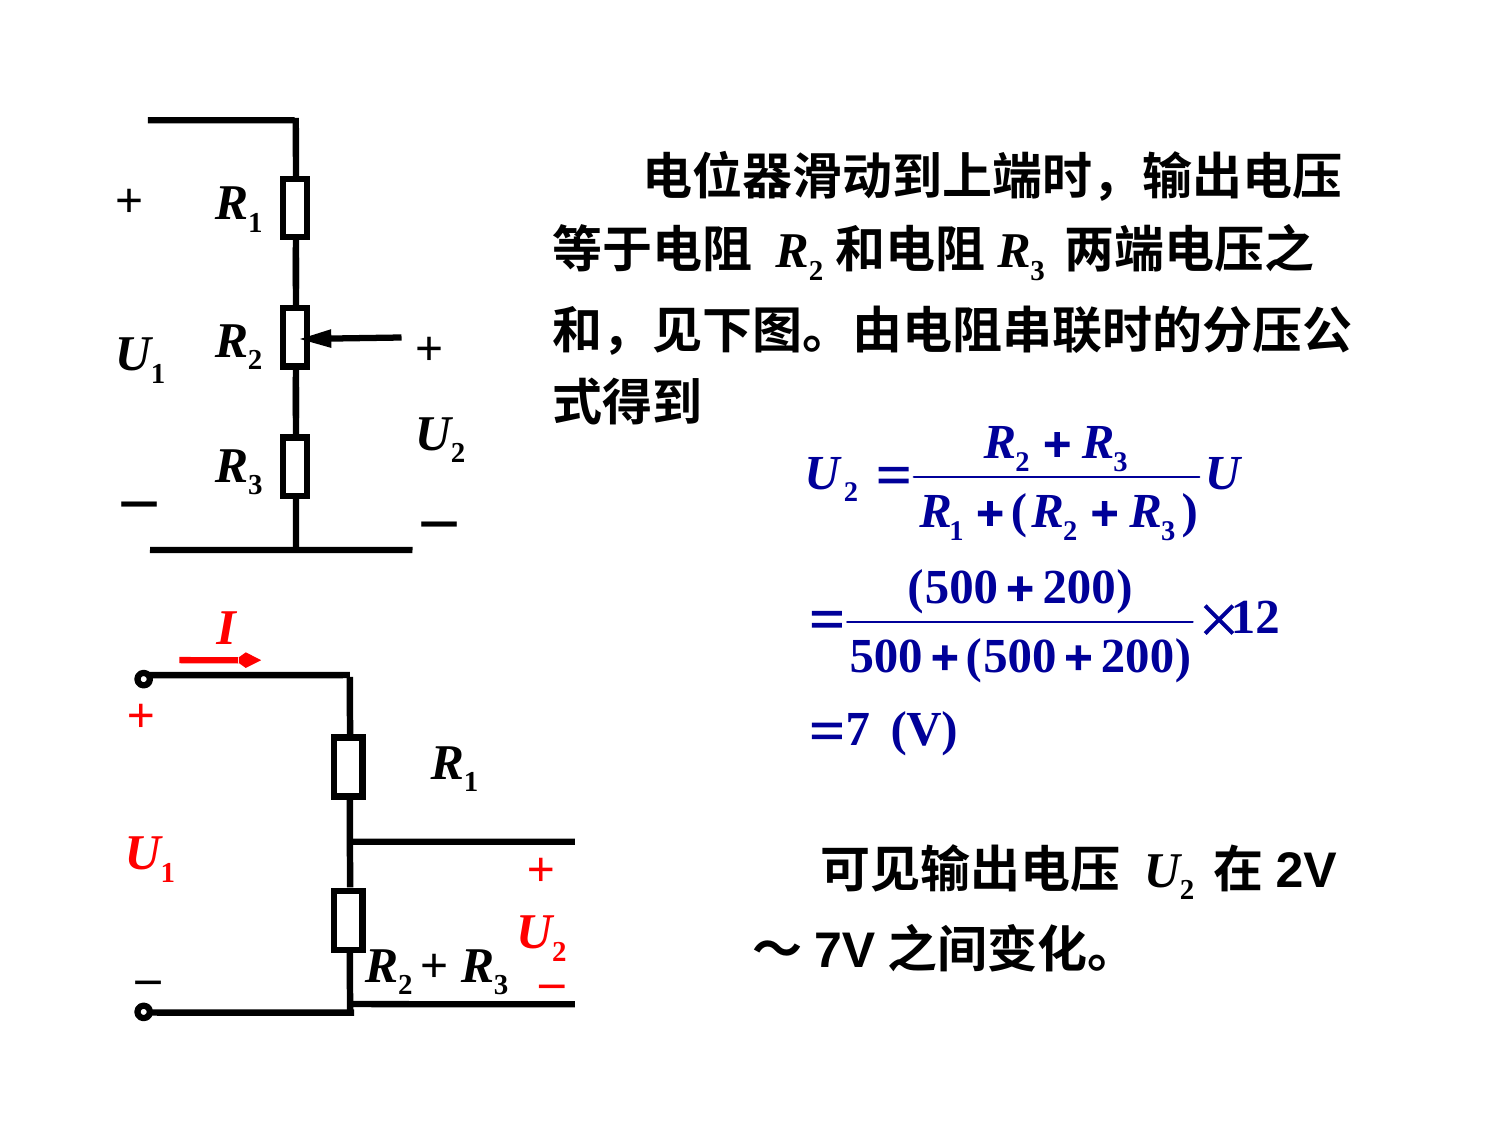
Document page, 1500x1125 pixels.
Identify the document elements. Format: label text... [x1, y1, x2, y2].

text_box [74, 587, 608, 1019]
text_box 可见输出电压 U2 在2V～7V之间变化。 [737, 816, 1388, 985]
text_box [99, 99, 513, 563]
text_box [799, 409, 1288, 763]
text_box 电位器滑动到上端时，输出电压等于电阻 R2和电阻R3 两端电压之和，见下图。由电阻串联时的分压公式得到 [537, 137, 1375, 425]
